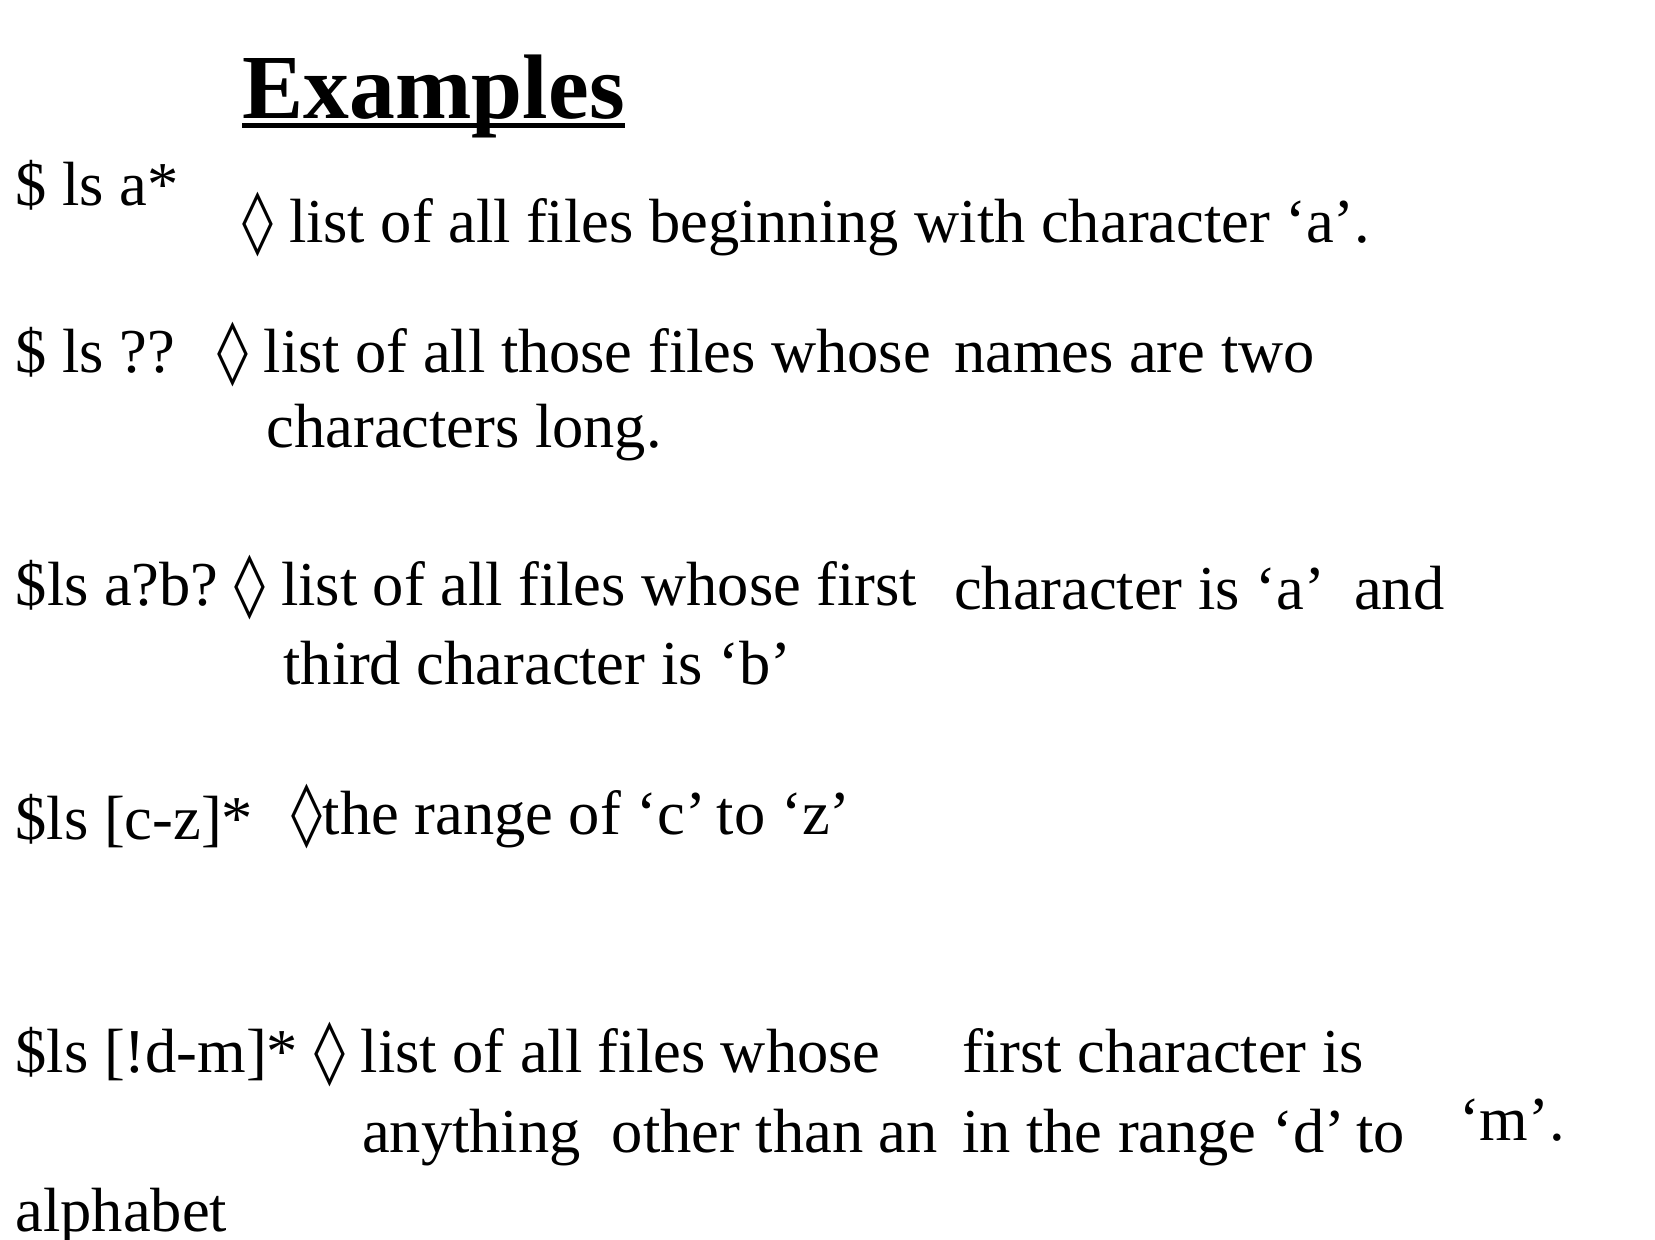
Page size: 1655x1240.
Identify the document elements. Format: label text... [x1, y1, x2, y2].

text_box names are two [952, 307, 1375, 374]
text_box $ls [c-z]* [13, 774, 409, 909]
text_box characters long. [264, 382, 802, 442]
text_box first character is in the range ‘d’ to [960, 1007, 1590, 1142]
text_box $ ls ?? [13, 307, 212, 374]
text_box $ ls a* [13, 141, 201, 208]
text_box $ls a?b? ◊ list of all files whose first third character is ‘b’ [13, 540, 1031, 675]
text_box and [1352, 544, 1569, 608]
text_box ◊the range of ‘c’ to ‘z’ [289, 769, 1453, 845]
text_box $ls [!d-m]* ◊ list of all files whose anything other than an alphabet [13, 1007, 960, 1142]
text_box ‘m’. [1457, 1075, 1568, 1142]
text_box ◊ list of all those files whose [215, 307, 1031, 378]
text_box character is ‘a’ [952, 544, 1352, 608]
text_box Examples ◊ list of all files beginning with character ‘a’. [0, 22, 1461, 212]
